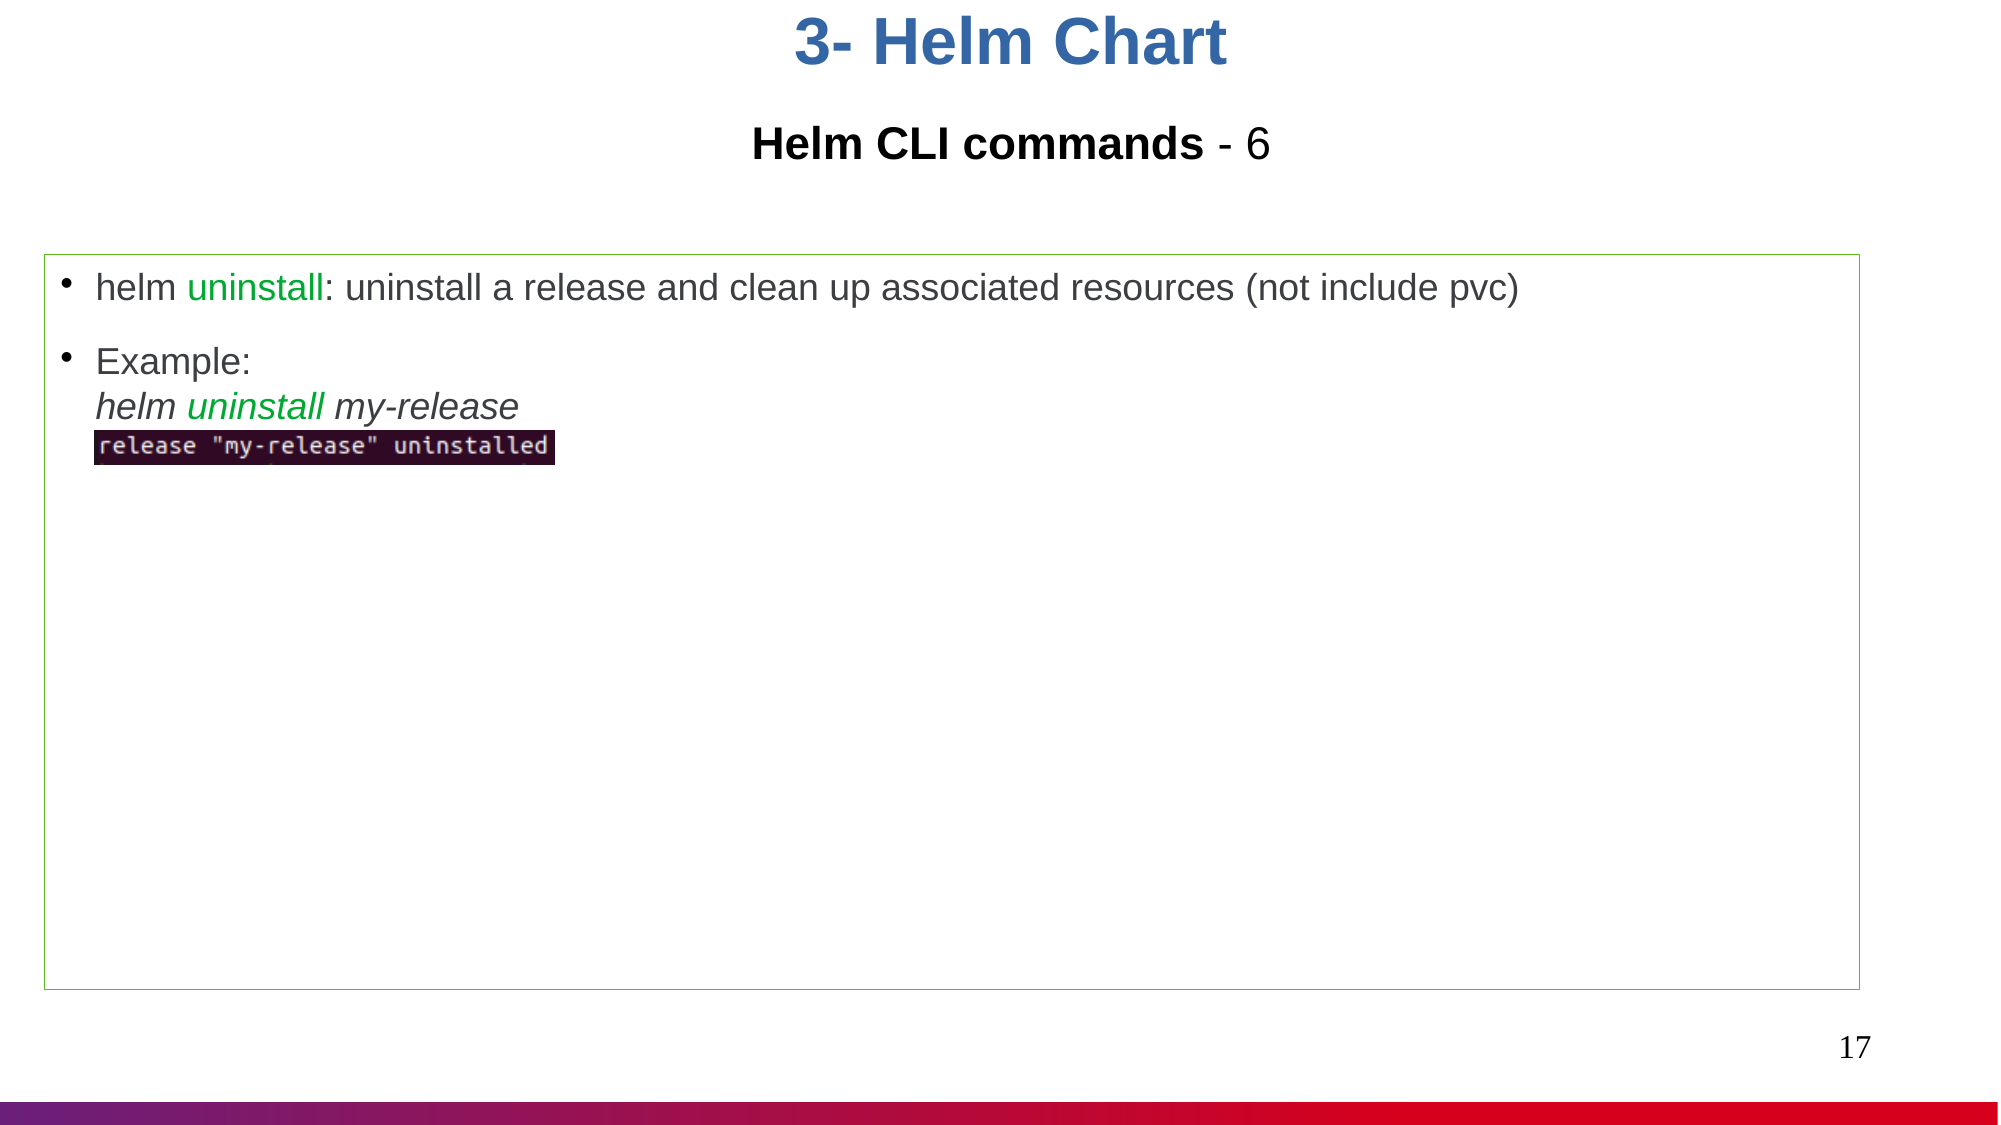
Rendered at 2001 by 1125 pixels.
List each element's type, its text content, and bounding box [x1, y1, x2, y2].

text_box 1 [1724, 1017, 1986, 1086]
picture [93, 430, 556, 466]
text_box 3- Helm Chart Helm CLI commands - 6 [112, 0, 1911, 186]
text_box helm uninstall: uninstall a release and clean up associated resources (not include pvc) Example: helm uninstall my-release [44, 254, 1860, 990]
